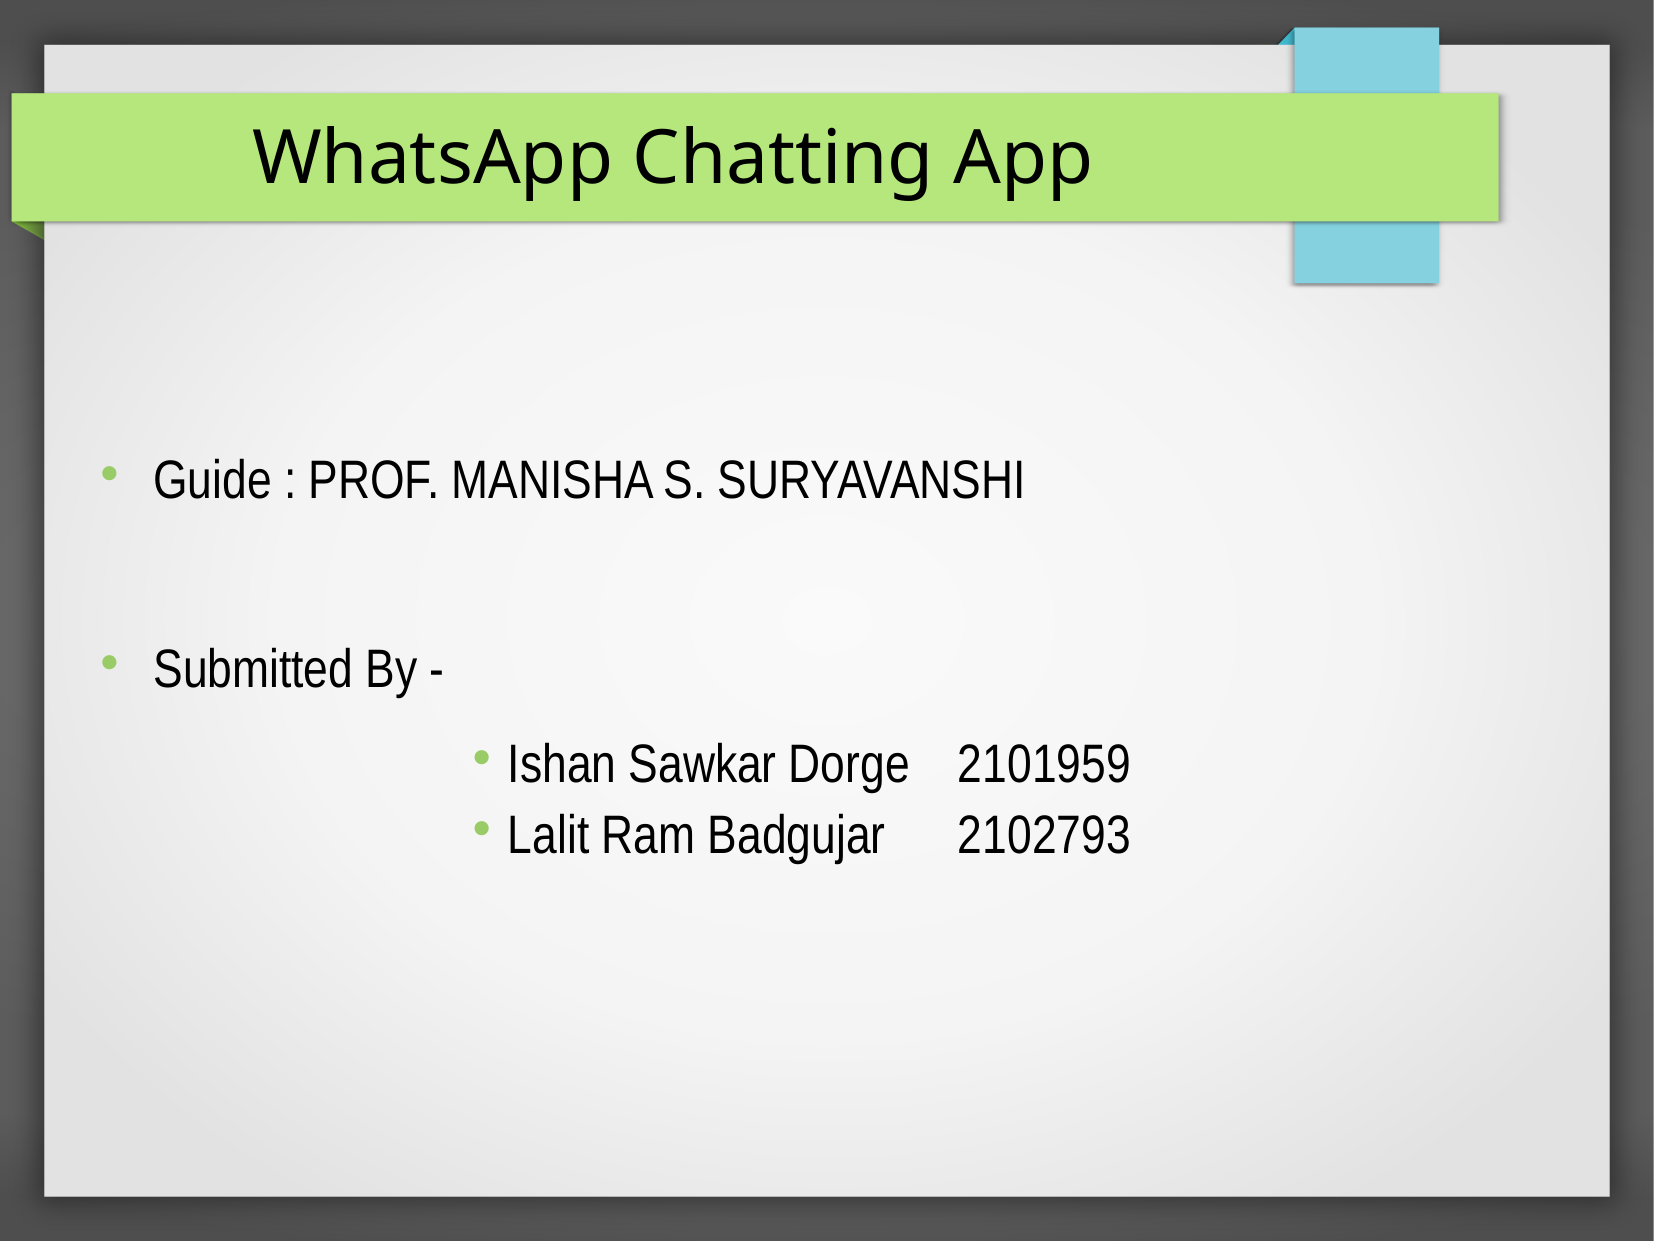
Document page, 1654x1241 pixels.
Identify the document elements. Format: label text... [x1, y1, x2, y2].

text_box Guide : PROF. MANISHA S. SURYAVANSHI Submitted By - Ishan Sawkar Dorge 2101959 Lalit Ram Badgujar 2102793 [82, 295, 1571, 1015]
picture [0, 0, 1654, 1241]
text_box WhatsApp Chatting App [82, 94, 1264, 213]
